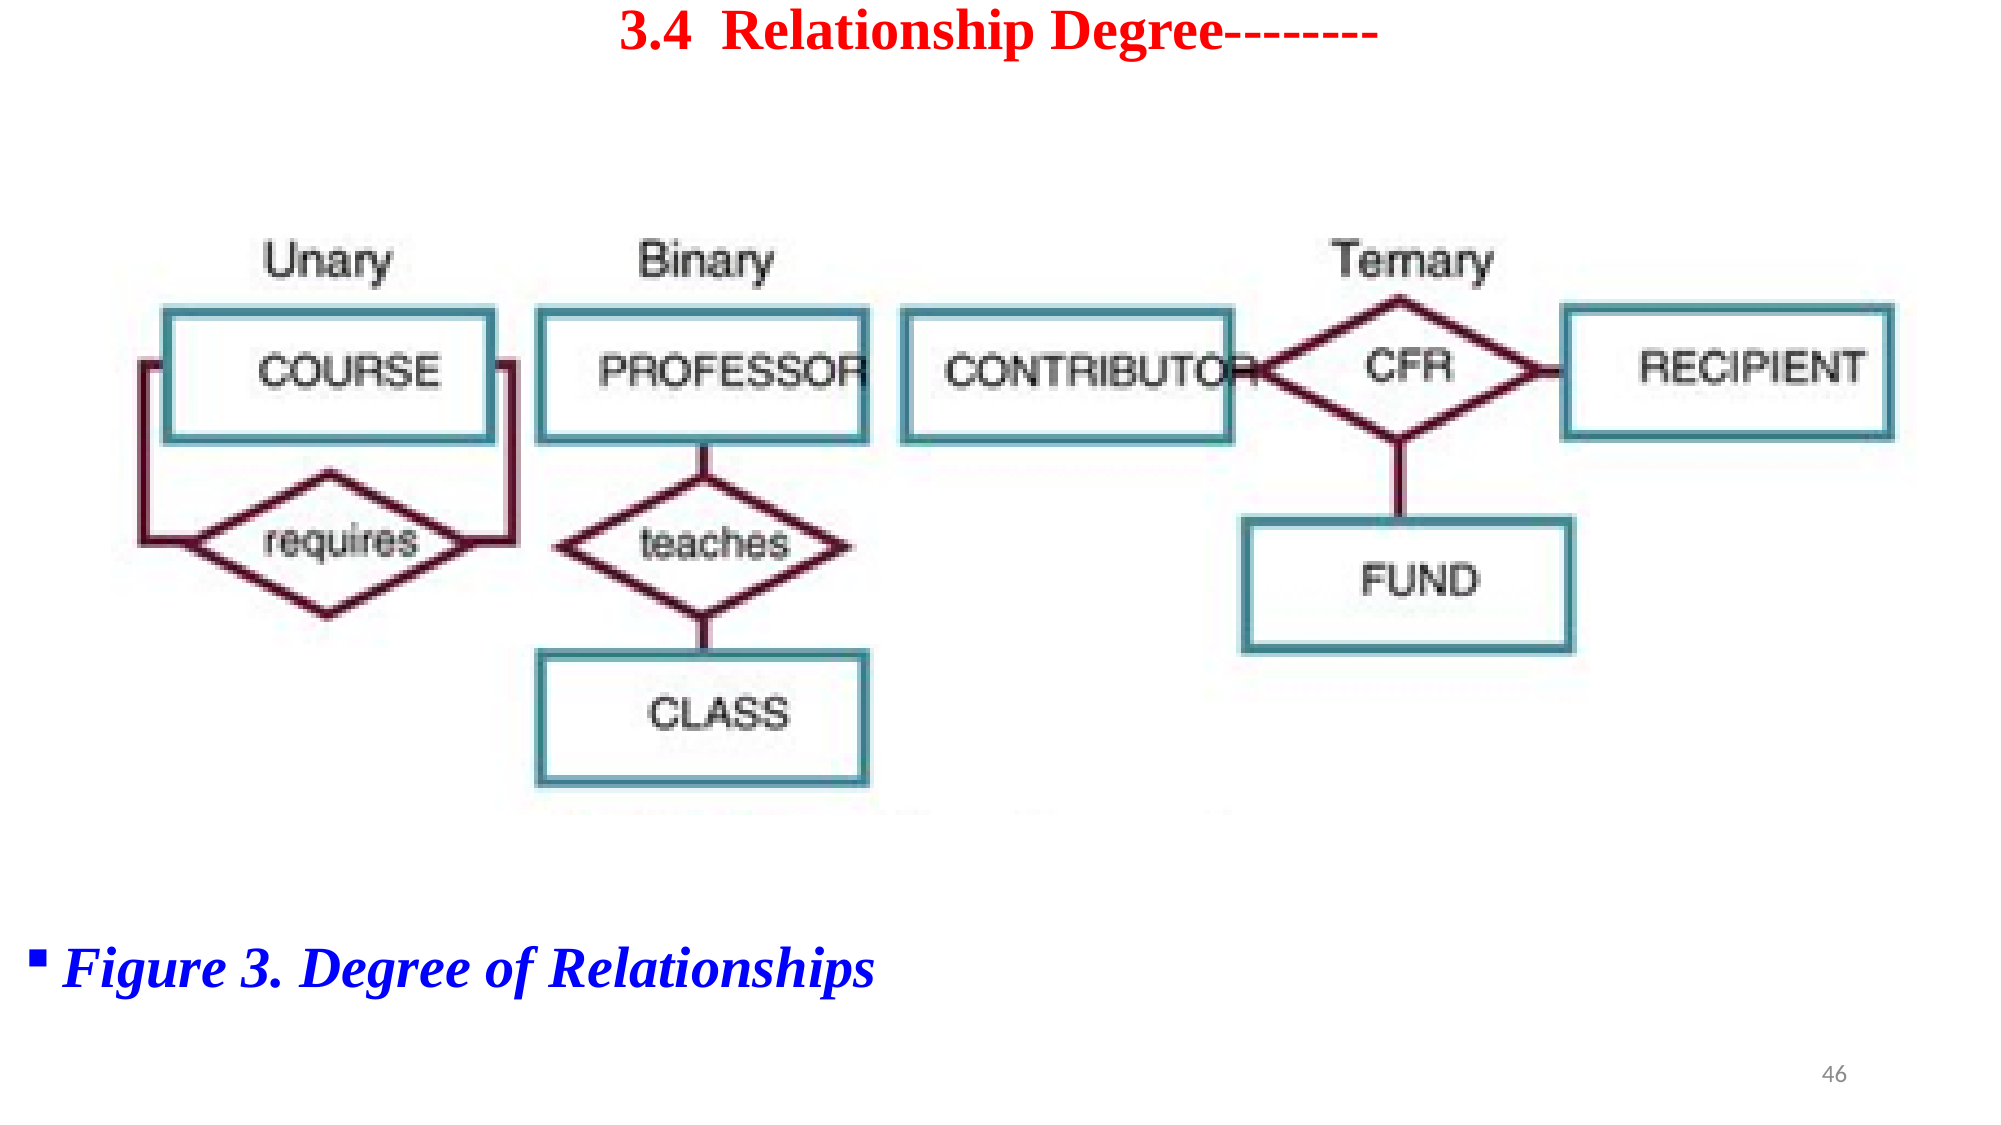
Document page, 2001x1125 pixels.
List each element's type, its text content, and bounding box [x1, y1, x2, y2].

picture [2, 177, 1957, 815]
list Figure 3. Degree of Relationships [9, 929, 1991, 1072]
slide_number 46 [1412, 1042, 1863, 1103]
title 3.4 Relationship Degree-------- [324, 0, 1675, 62]
